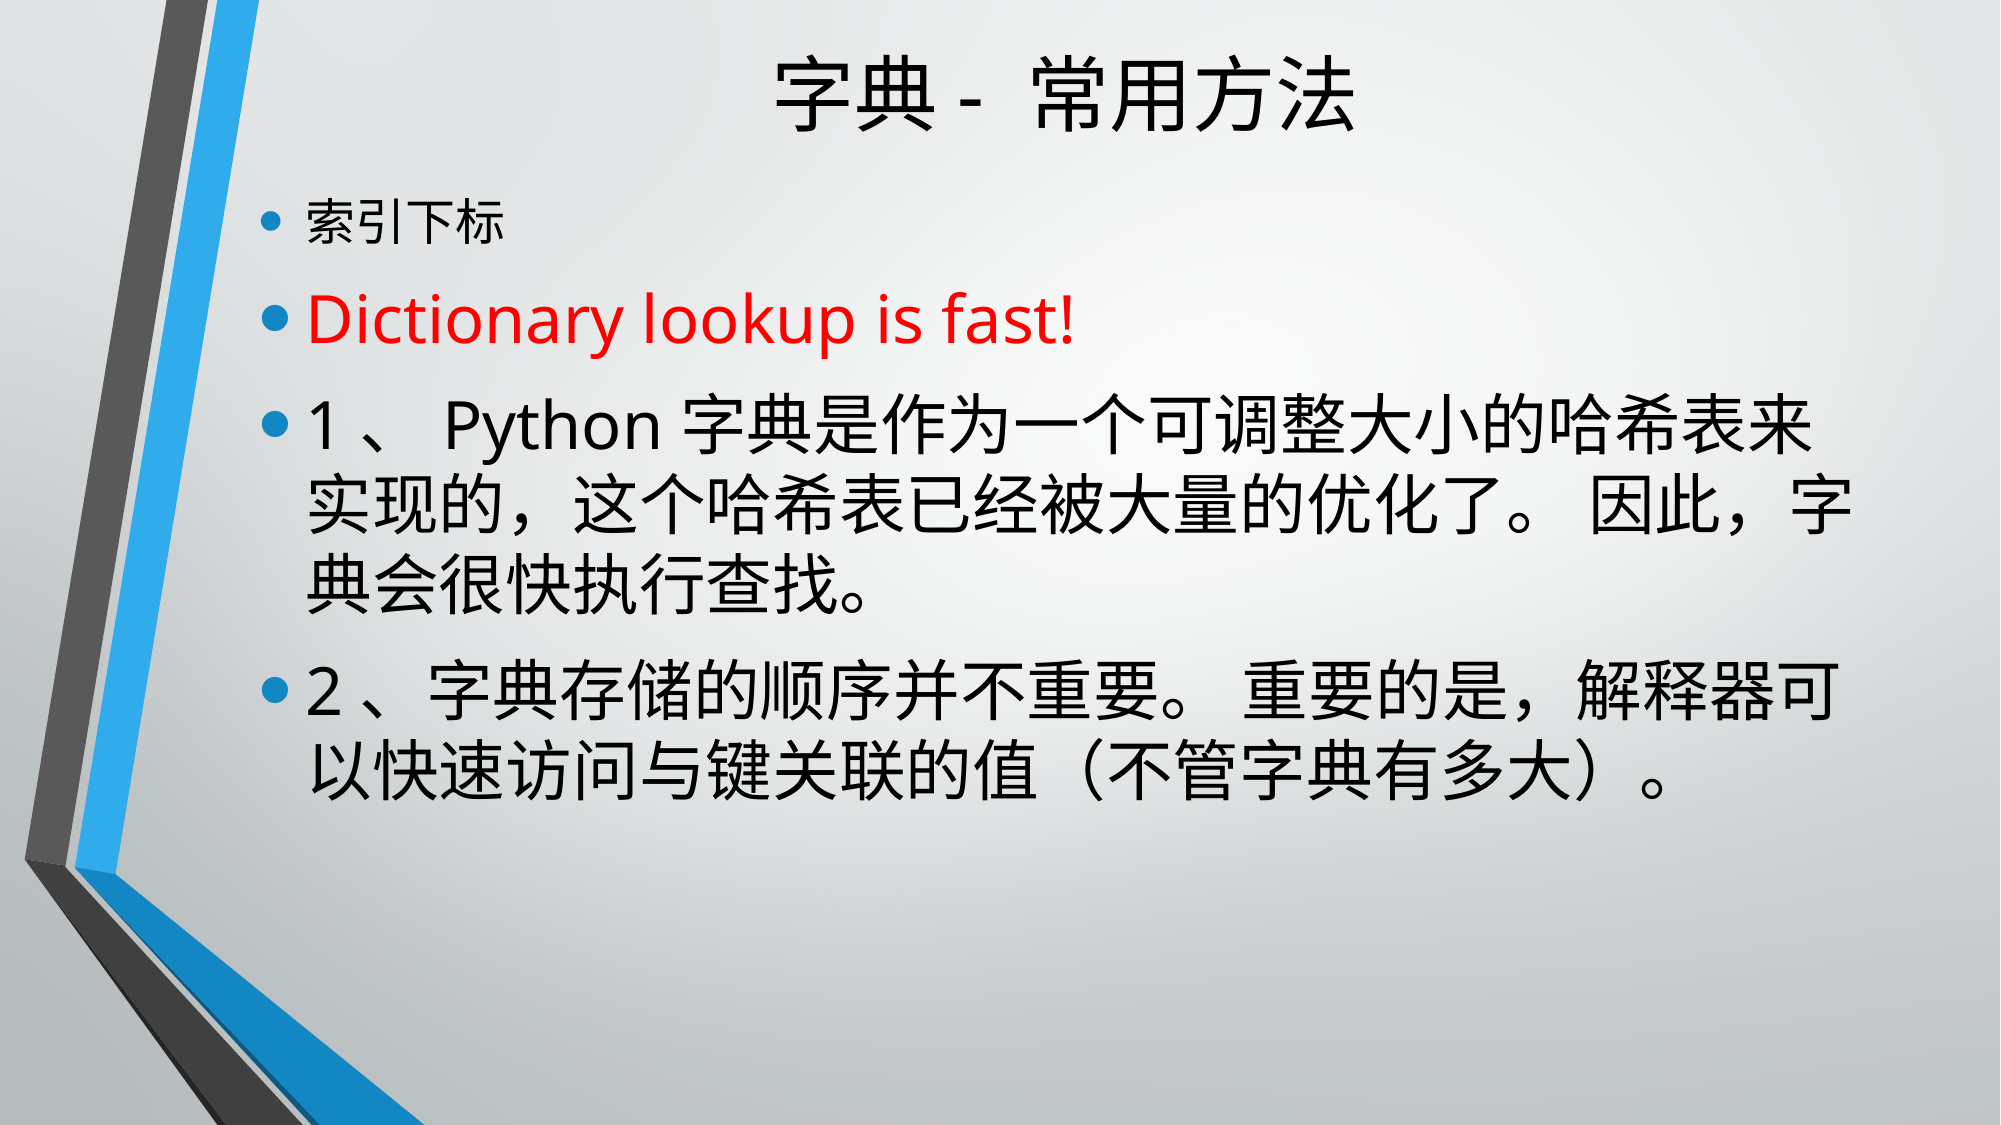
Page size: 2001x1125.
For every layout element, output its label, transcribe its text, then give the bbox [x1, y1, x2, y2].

list 索引下标 Dictionary lookup is fast! 1、Python字典是作为一个可调整大小的哈希表来实现的，这个哈希表已经被大量的优化了。 因此，字典会很快执行查找。 2、字典存储的顺序并不重要。 重要的是，解释器可以快速访问与键关联的值（不管字典有多大）。 [243, 183, 1887, 1006]
title 字典- 常用方法 [243, 19, 1887, 164]
